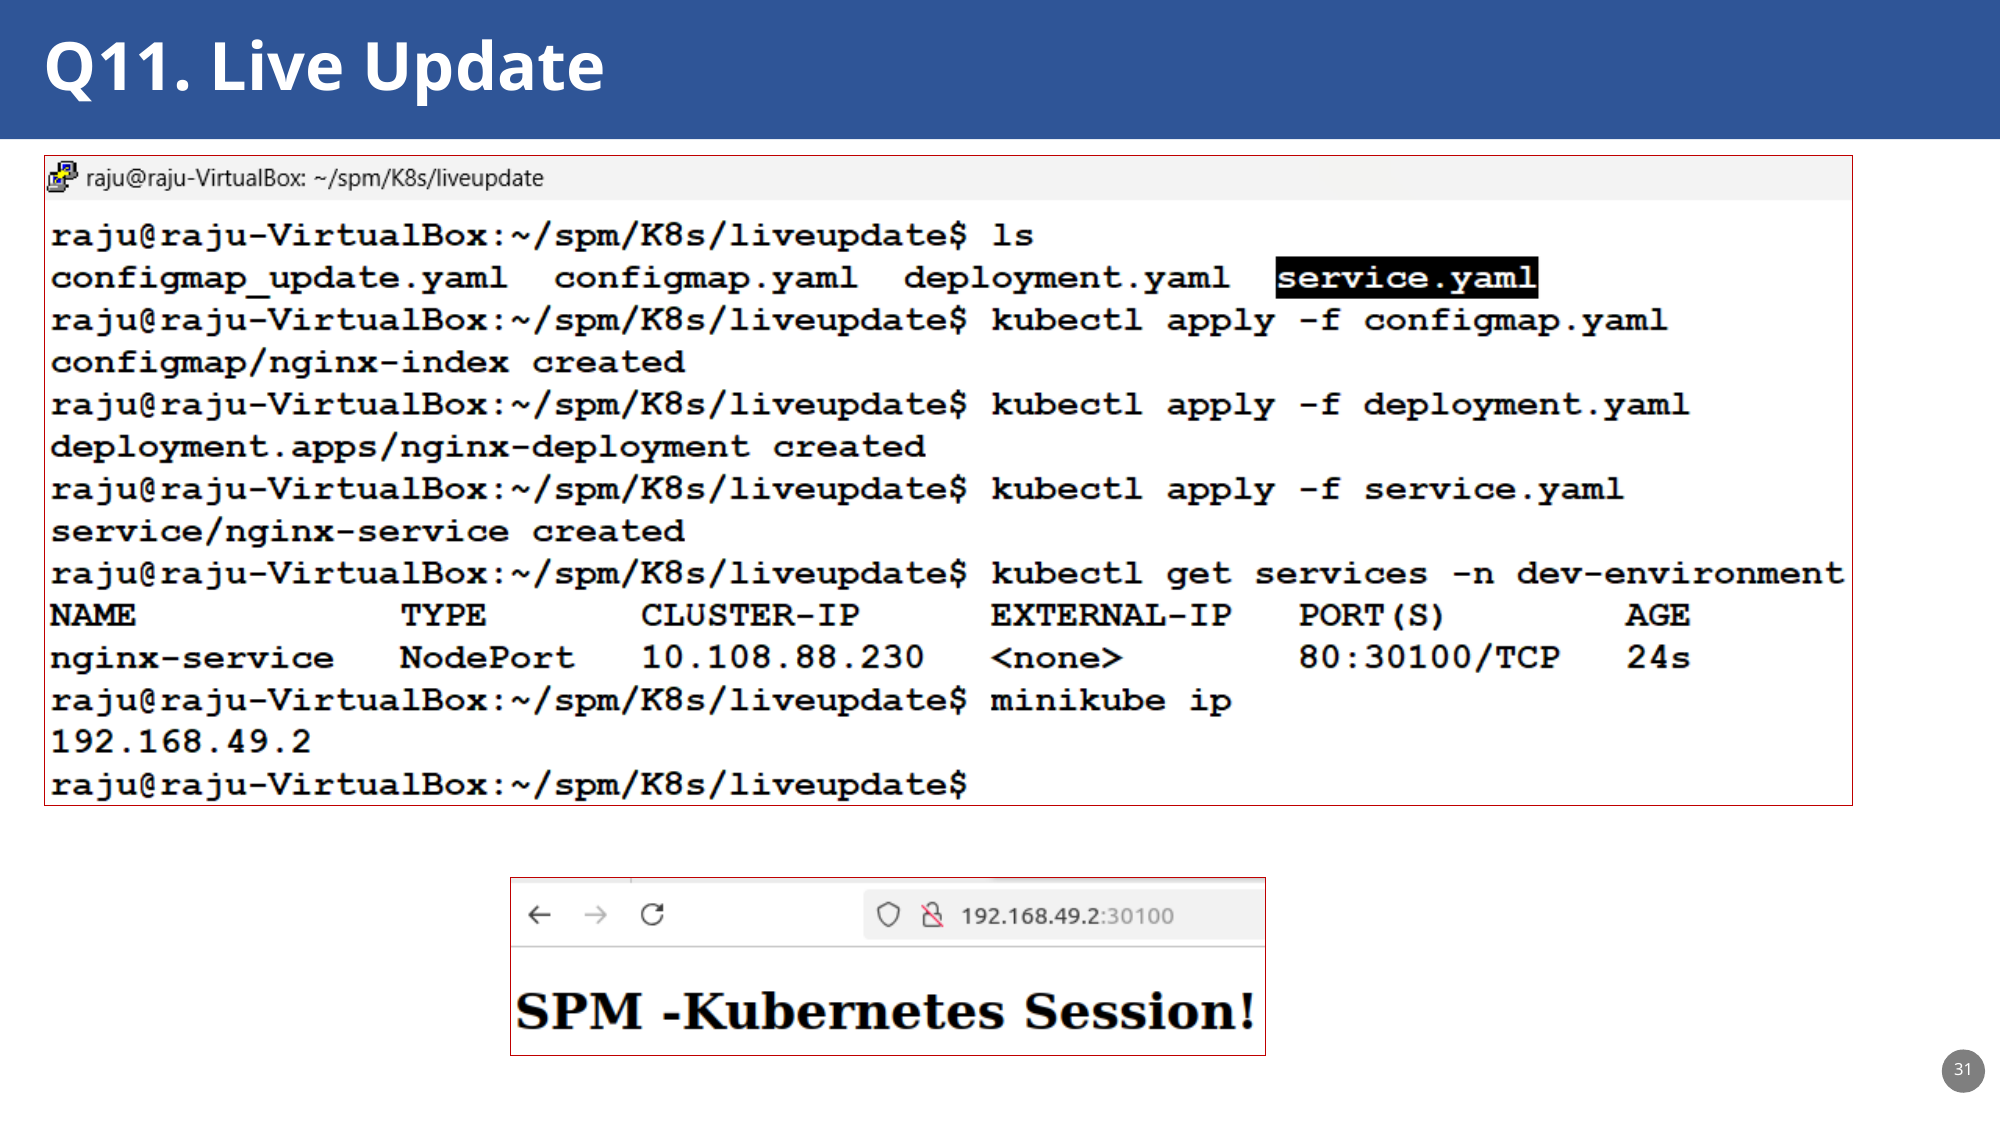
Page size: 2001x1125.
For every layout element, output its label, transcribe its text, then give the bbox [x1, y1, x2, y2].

text_box [0, 0, 2000, 140]
picture [510, 877, 1266, 1057]
text_box Q11. Live Update [29, 16, 1599, 112]
picture [44, 155, 1853, 806]
